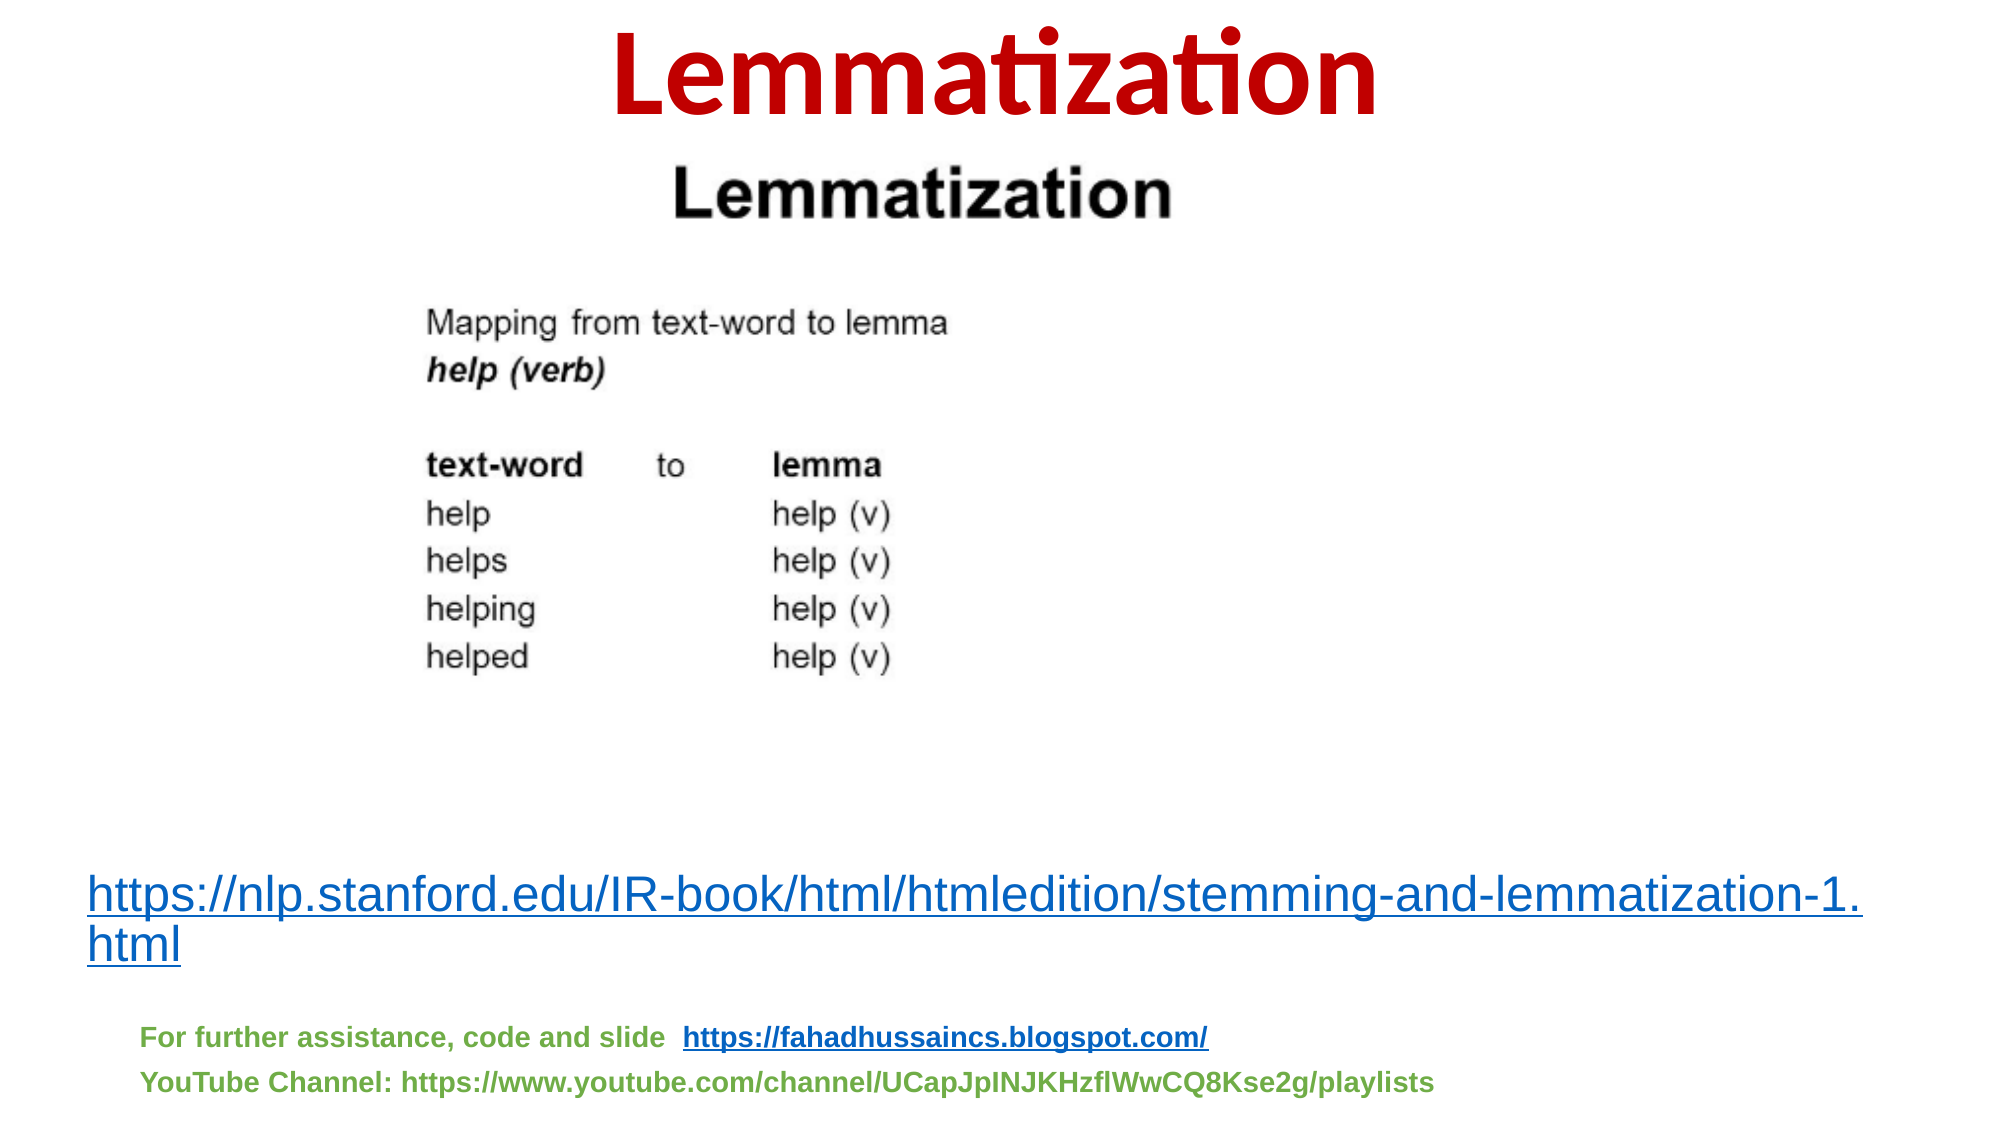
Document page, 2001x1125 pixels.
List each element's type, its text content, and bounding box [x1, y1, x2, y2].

title Lemmatization [8, 39, 1983, 150]
text_box https://nlp.stanford.edu/IR-book/html/htmledition/stemming-and-lemmatization-1.html [72, 854, 1891, 930]
picture [420, 134, 1260, 814]
text_box For further assistance, code and slide https://fahadhussaincs.blogspot.com/ YouTube Channel: https://www.youtube.com/channel/UCapJpINJKHzflWwCQ8Kse2g/playlists [124, 1020, 1918, 1105]
